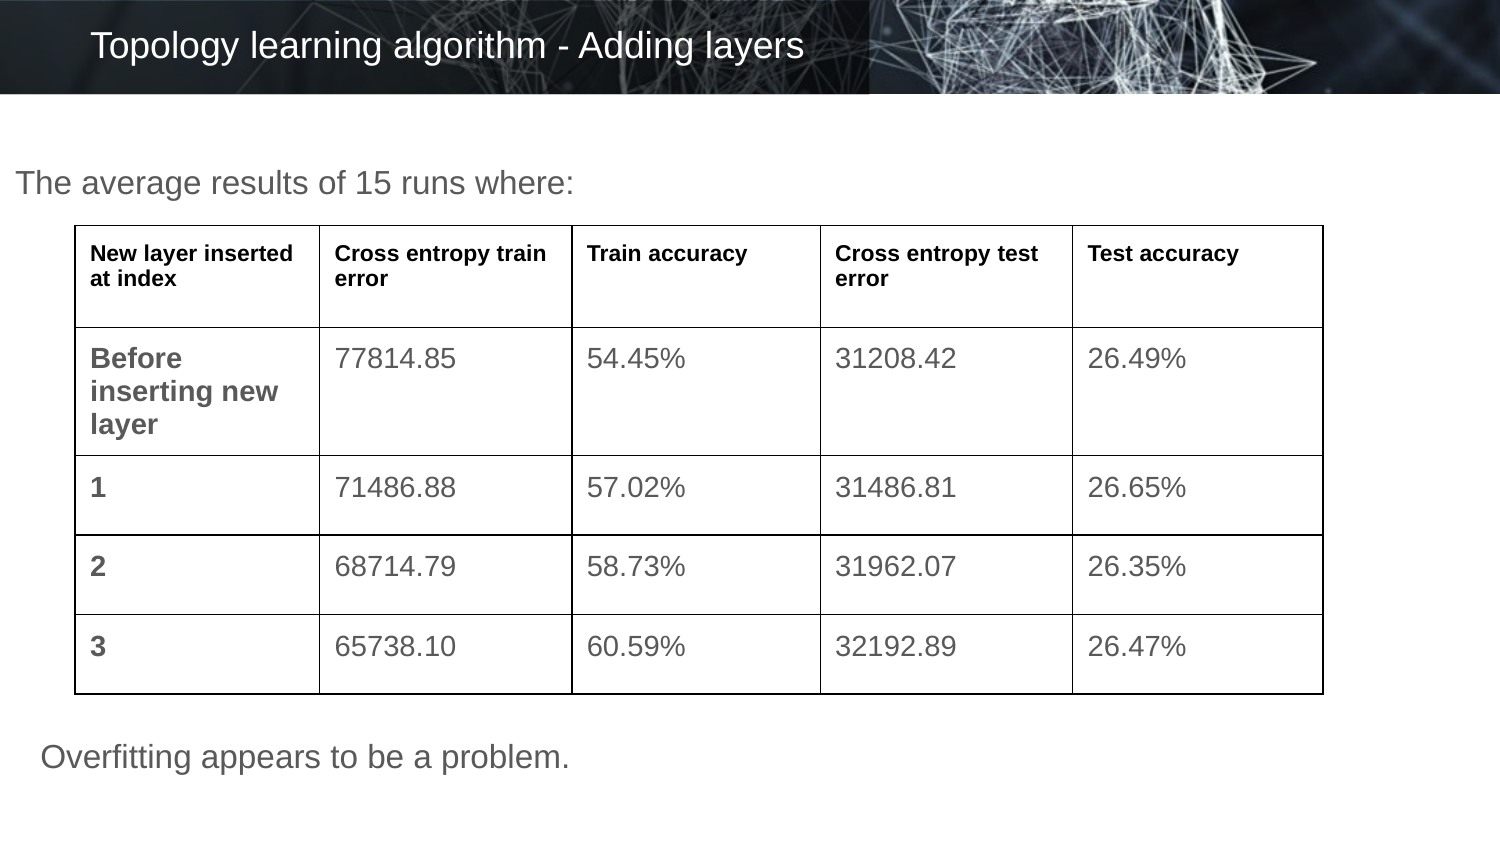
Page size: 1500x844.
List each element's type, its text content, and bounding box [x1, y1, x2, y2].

table_header New layer inserted at index [76, 226, 319, 327]
table_cell 58.73% [573, 536, 820, 614]
table_cell 71486.88 [320, 456, 571, 534]
table_cell 31486.81 [821, 456, 1072, 534]
table_cell 68714.79 [320, 536, 571, 614]
table_cell 54.45% [573, 328, 820, 455]
table_cell 31208.42 [821, 328, 1072, 455]
table_cell 57.02% [573, 456, 820, 534]
table_cell 1 [76, 456, 319, 534]
table_cell Before inserting new layer [76, 328, 319, 455]
text_box The average results of 15 runs where: [0, 131, 1333, 226]
table_cell 3 [76, 615, 319, 693]
table_cell 60.59% [573, 615, 820, 693]
table_cell 26.49% [1073, 328, 1322, 455]
table_cell 77814.85 [320, 328, 571, 455]
table_header Test accuracy [1073, 226, 1322, 327]
table_header Cross entropy train error [320, 226, 571, 327]
table_cell 32192.89 [821, 615, 1072, 693]
table_cell 26.65% [1073, 456, 1322, 534]
table_cell 31962.07 [821, 536, 1072, 614]
table_cell 26.35% [1073, 536, 1322, 614]
table_cell 65738.10 [320, 615, 571, 693]
text_box Overfitting appears to be a problem. [25, 714, 1475, 844]
table_header Train accuracy [573, 226, 820, 327]
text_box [0, 0, 1500, 95]
table_cell 2 [76, 536, 319, 614]
table_cell 26.47% [1073, 615, 1322, 693]
table_header Cross entropy test error [821, 226, 1072, 327]
